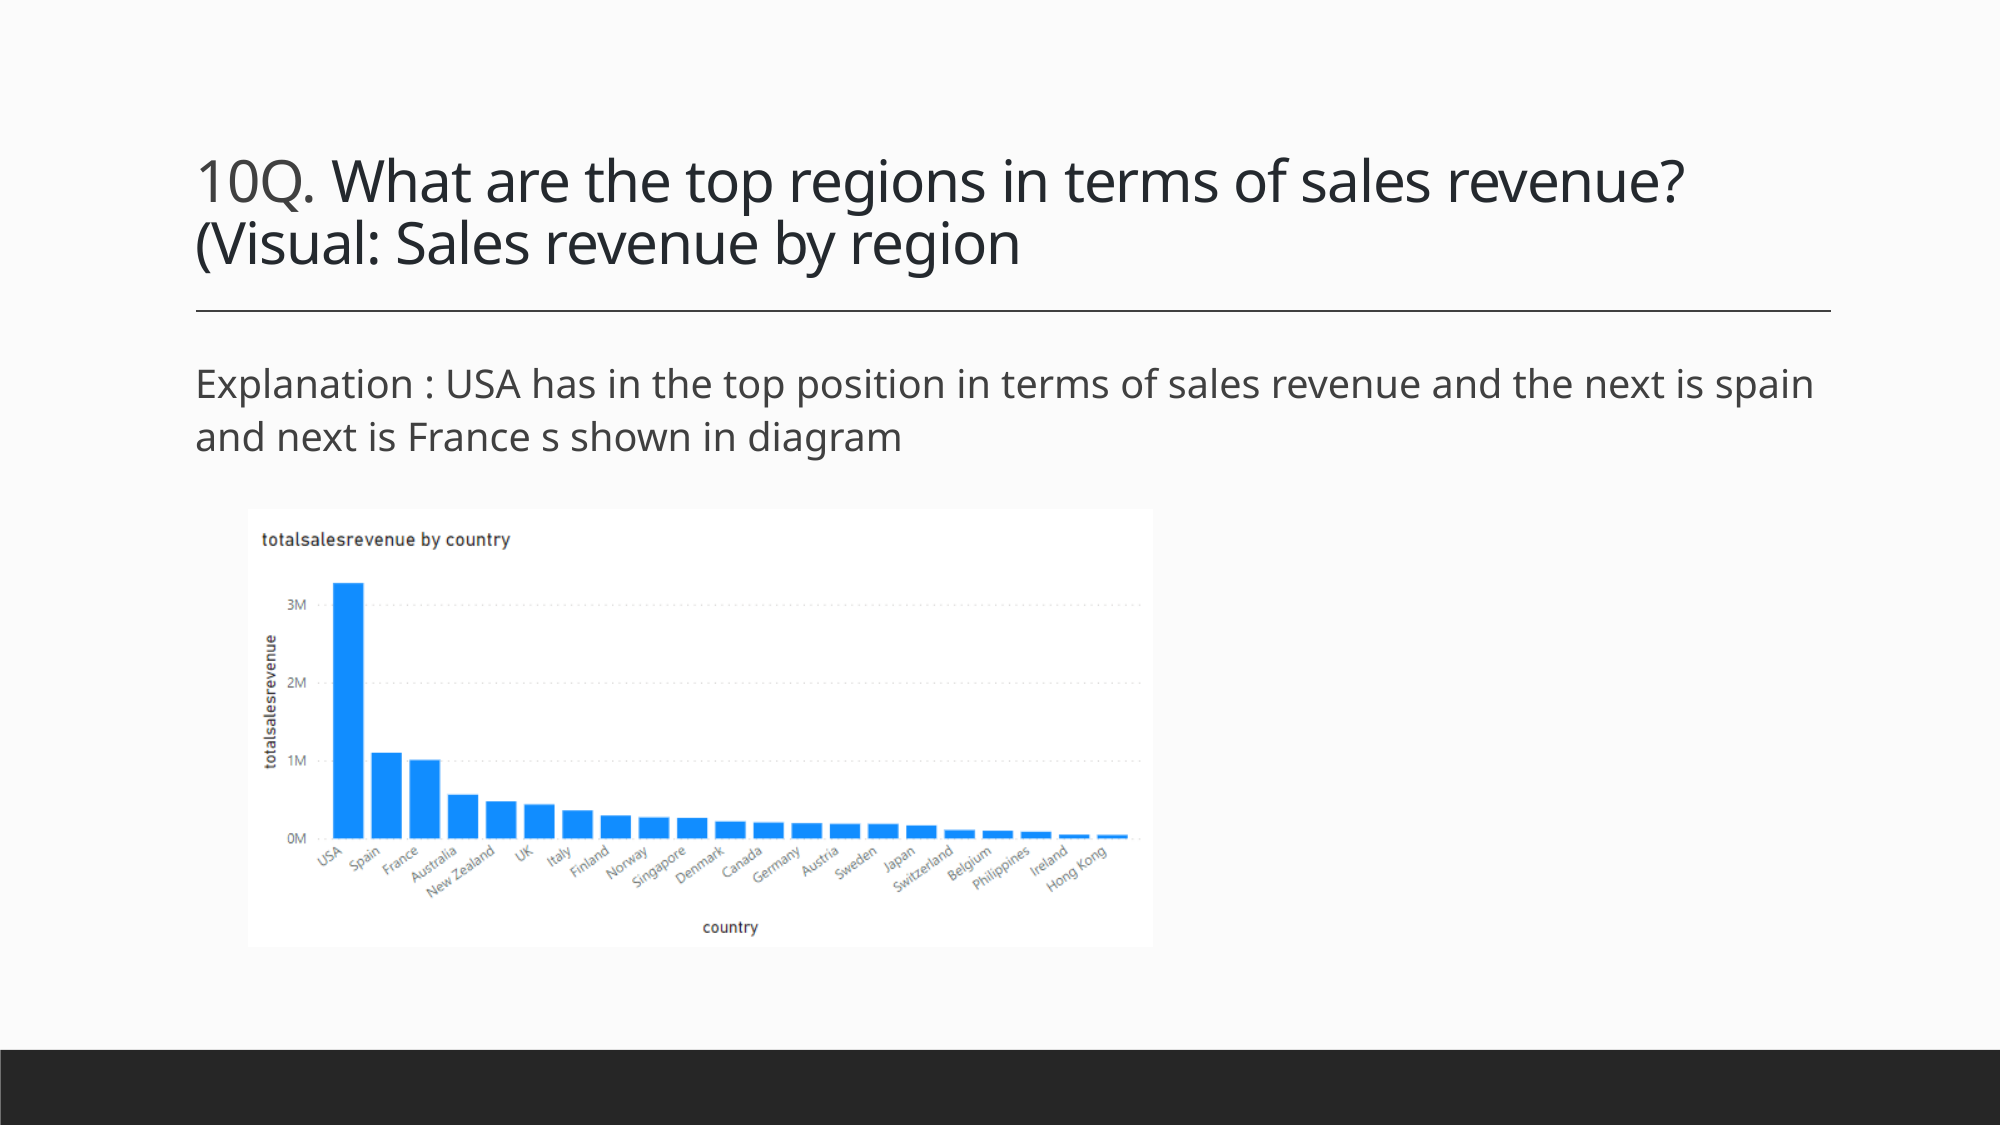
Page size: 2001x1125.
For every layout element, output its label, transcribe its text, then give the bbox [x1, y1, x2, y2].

title 10Q. What are the top regions in terms of sales revenue? (Visual: Sales revenue by region [180, 47, 1830, 285]
list Explanation : USA has in the top position in terms of sales revenue and the next is spain and next is France s shown in diagram [180, 347, 1830, 965]
picture [248, 509, 1154, 947]
